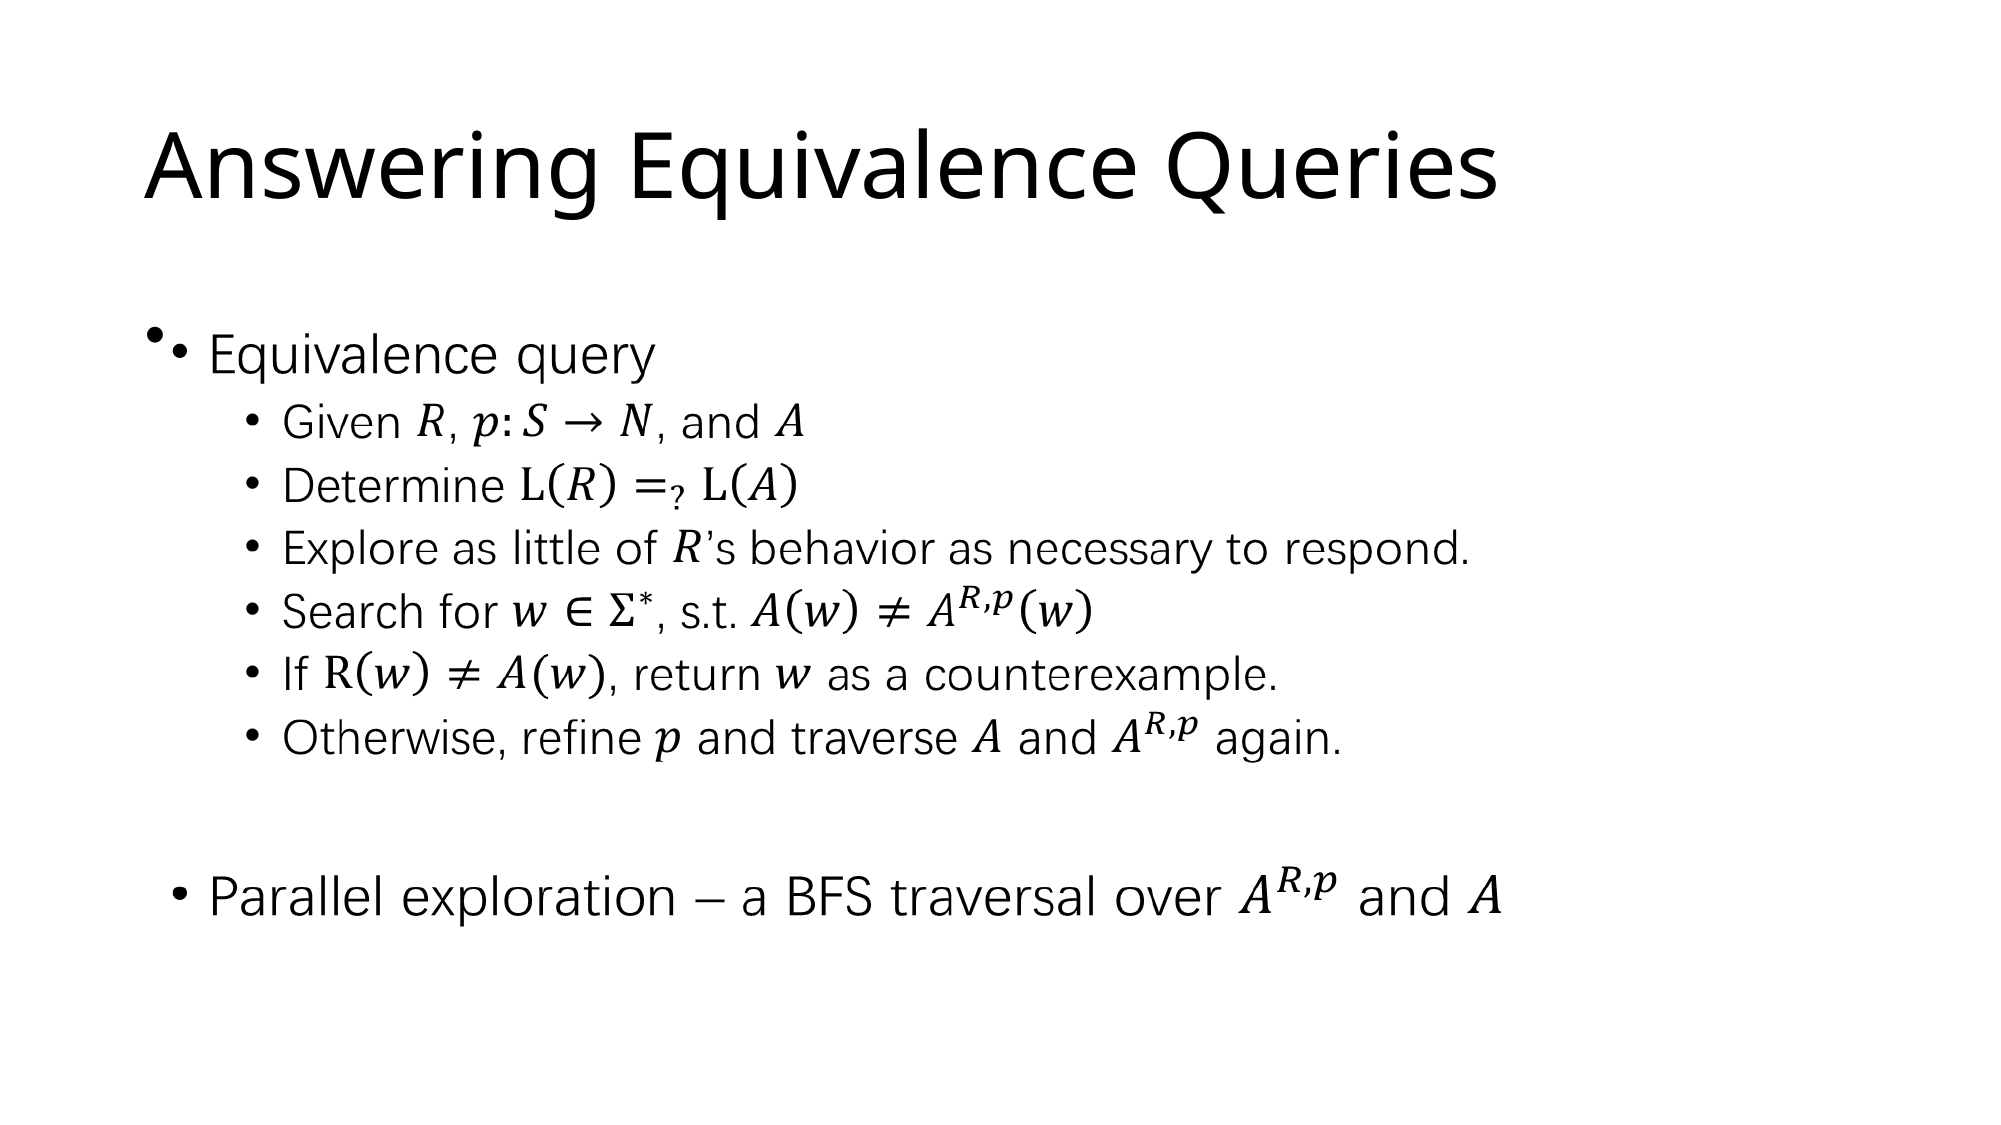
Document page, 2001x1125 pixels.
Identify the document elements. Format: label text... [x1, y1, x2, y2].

title Answering Equivalence Queries [136, 59, 1863, 278]
list [136, 298, 1863, 1014]
